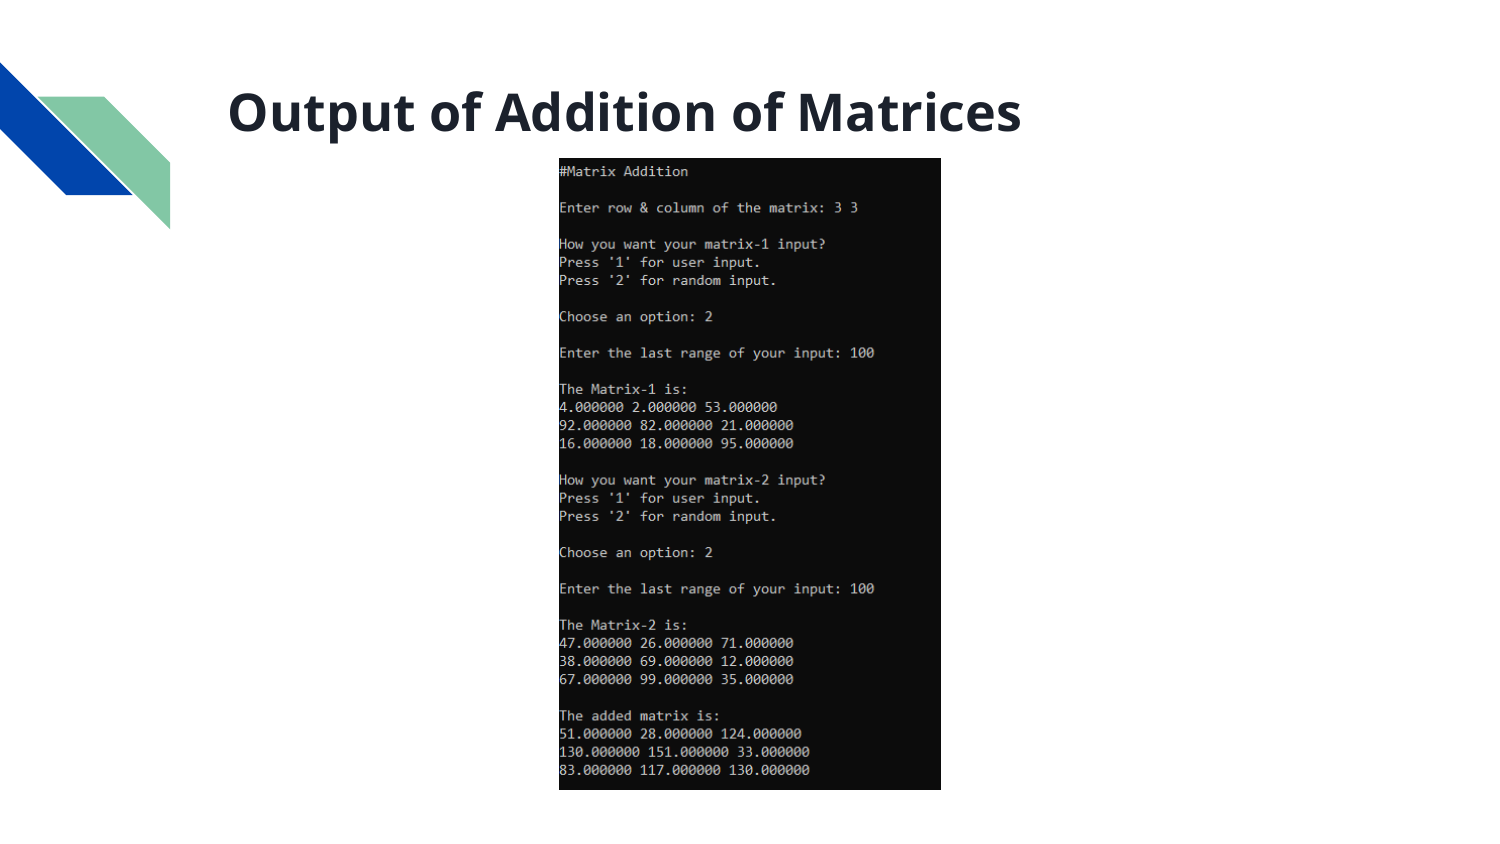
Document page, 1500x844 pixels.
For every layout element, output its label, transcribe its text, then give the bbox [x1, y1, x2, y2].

picture [559, 158, 941, 791]
title Output of Addition of Matrices [212, 64, 1368, 215]
